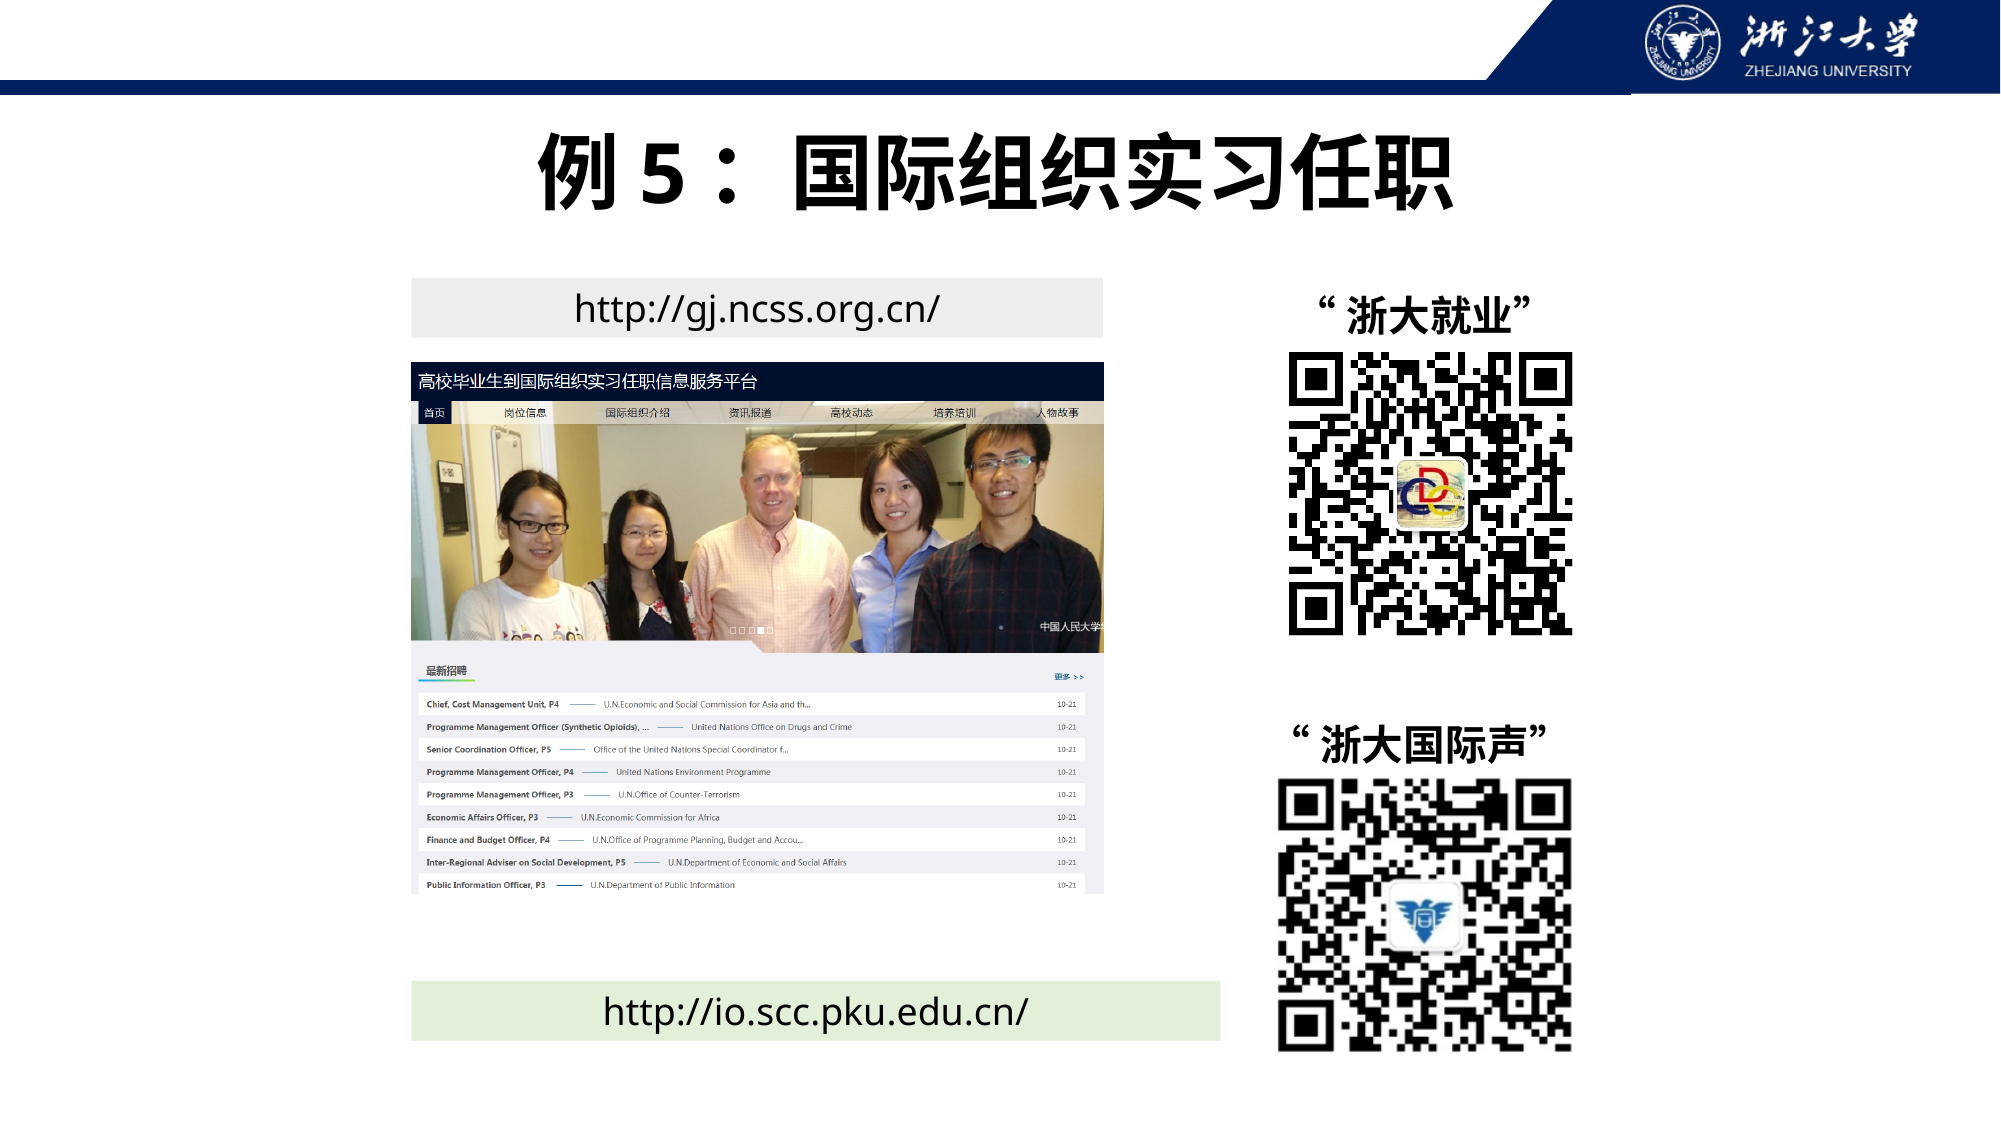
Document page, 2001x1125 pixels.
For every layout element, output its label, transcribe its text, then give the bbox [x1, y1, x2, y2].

picture [1645, 2, 1930, 85]
picture [411, 362, 1104, 894]
text_box “浙大就业” [1266, 282, 1584, 329]
text_box http://io.scc.pku.edu.cn/ [411, 980, 1221, 1041]
picture [1266, 329, 1595, 658]
picture [1267, 769, 1583, 1058]
text_box 例5：国际组织实习任职 [411, 113, 1581, 228]
text_box http://gj.ncss.org.cn/ [411, 277, 1104, 338]
text_box “浙大国际声” [1243, 711, 1596, 777]
